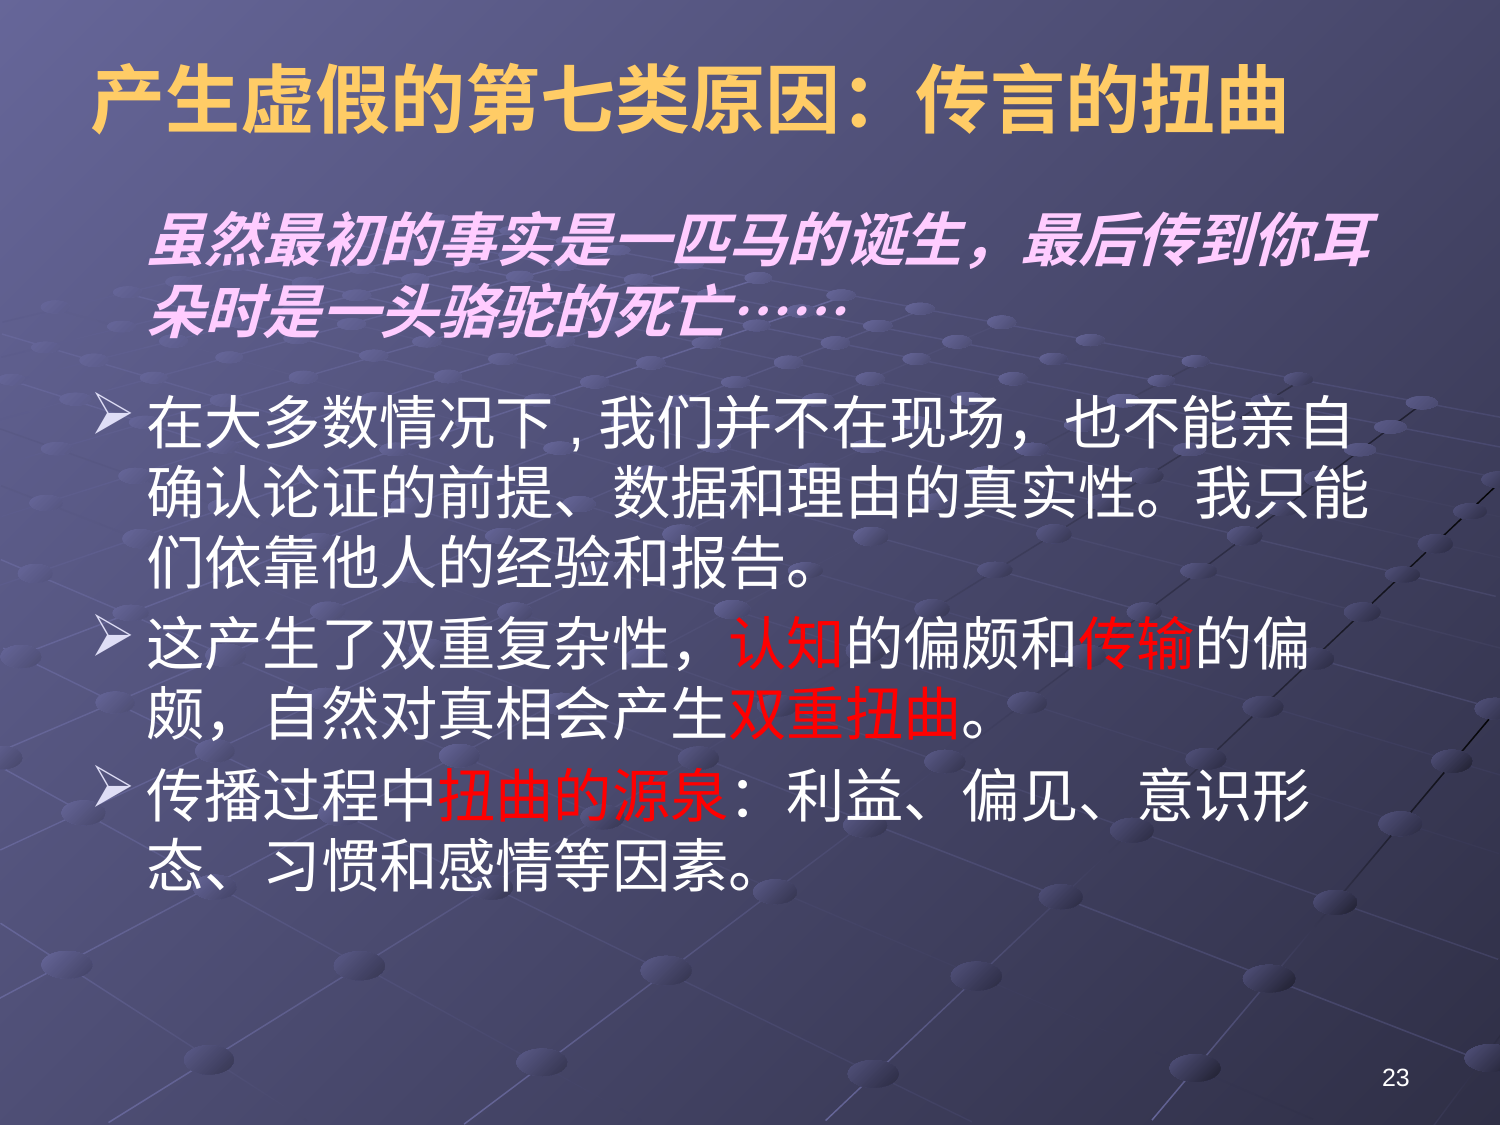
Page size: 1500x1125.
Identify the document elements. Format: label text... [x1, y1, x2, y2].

title 产生虚假的第七类原因：传言的扭曲 [75, 45, 1425, 150]
slide_number 23 [1074, 1024, 1425, 1100]
list 虽然最初的事实是一匹马的诞生，最后传到你耳朵时是一头骆驼的死亡…… 在大多数情况下,我们并不在现场，也不能亲自确认论证的前提、数据和理由的真实性。我只能们依靠他人的经验和报告。 这产生了双重复杂性，认知的偏颇和传输的偏颇，自然对真相会产生双重扭曲。 传播过程中扭曲的源泉：利益、偏见、意识形态、习惯和感情等因素。 [75, 187, 1425, 1006]
